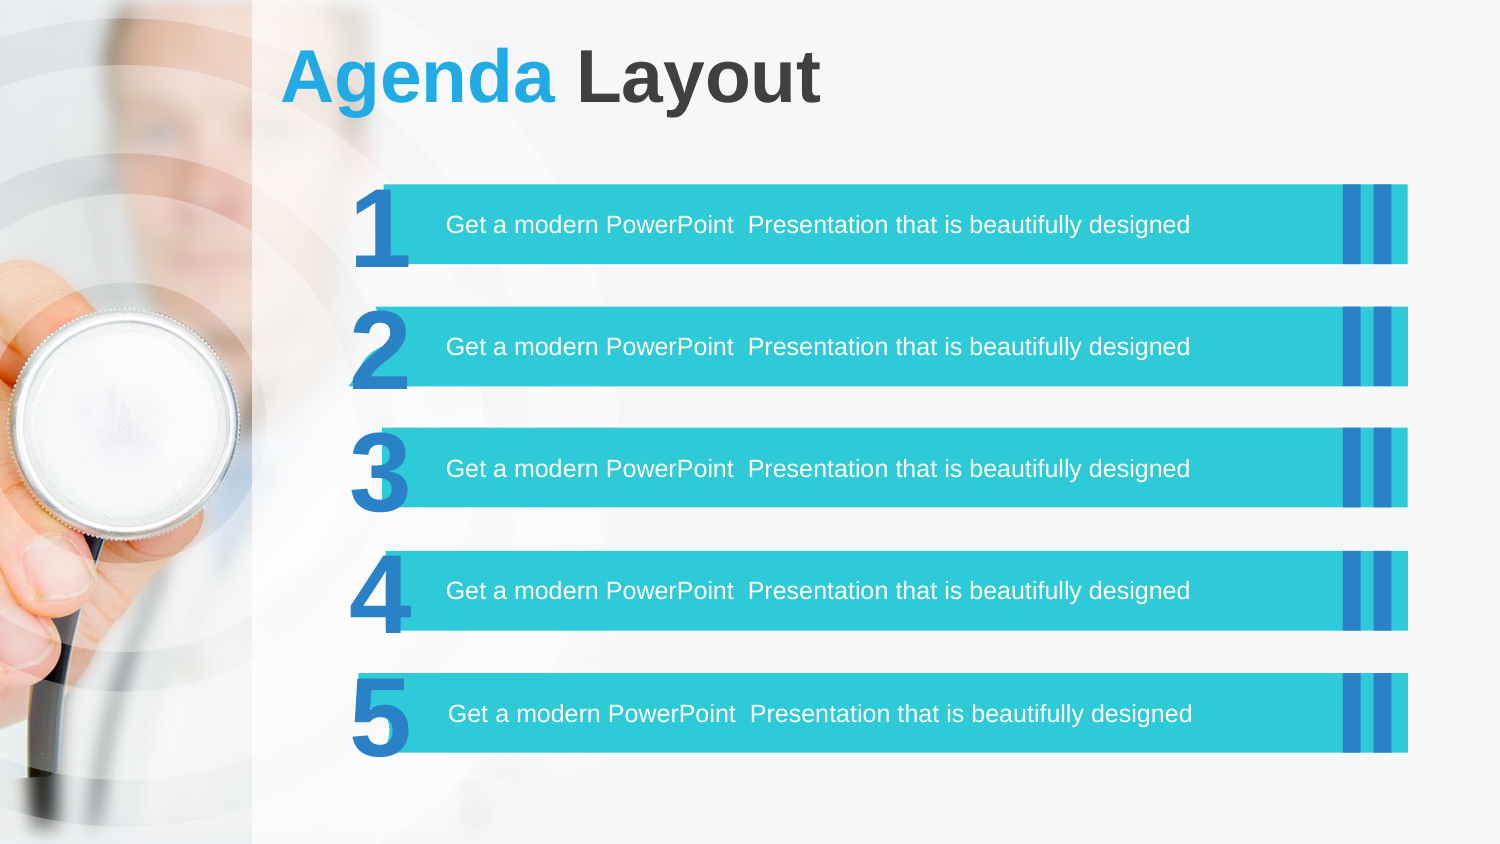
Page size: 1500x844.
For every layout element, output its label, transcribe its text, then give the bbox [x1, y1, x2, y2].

text_box [1393, 426, 1410, 509]
text_box [409, 670, 1410, 755]
text_box [1372, 304, 1393, 388]
text_box 3 [334, 391, 409, 514]
text_box [1341, 549, 1363, 633]
text_box 4 [334, 514, 409, 636]
text_box [409, 304, 1410, 389]
text_box [1341, 671, 1363, 755]
text_box [409, 549, 1341, 633]
text_box Get a modern PowerPoint Presentation that is beautifully designed [430, 200, 1252, 246]
text_box [1341, 304, 1363, 388]
text_box [1341, 182, 1363, 266]
text_box Get a modern PowerPoint Presentation that is beautifully designed [430, 323, 1252, 368]
text_box Get a modern PowerPoint Presentation that is beautifully designed [430, 567, 1252, 613]
text_box [409, 182, 1341, 266]
text_box [1372, 549, 1393, 633]
text_box 2 [334, 269, 409, 391]
text_box [1372, 426, 1393, 509]
text_box [1372, 182, 1393, 266]
text_box Get a modern PowerPoint Presentation that is beautifully designed [430, 445, 1252, 490]
text_box [1393, 182, 1410, 266]
text_box Get a modern PowerPoint Presentation that is beautifully designed [433, 689, 1254, 735]
text_box [1341, 426, 1363, 509]
text_box [1363, 549, 1372, 633]
title Agenda Layout [265, 0, 1500, 146]
text_box [1393, 549, 1410, 633]
picture [0, 0, 1500, 844]
text_box [1363, 182, 1372, 266]
text_box [1363, 426, 1372, 509]
text_box [409, 426, 1341, 509]
text_box 1 [334, 147, 409, 269]
text_box [1372, 671, 1393, 755]
text_box 5 [334, 636, 409, 786]
